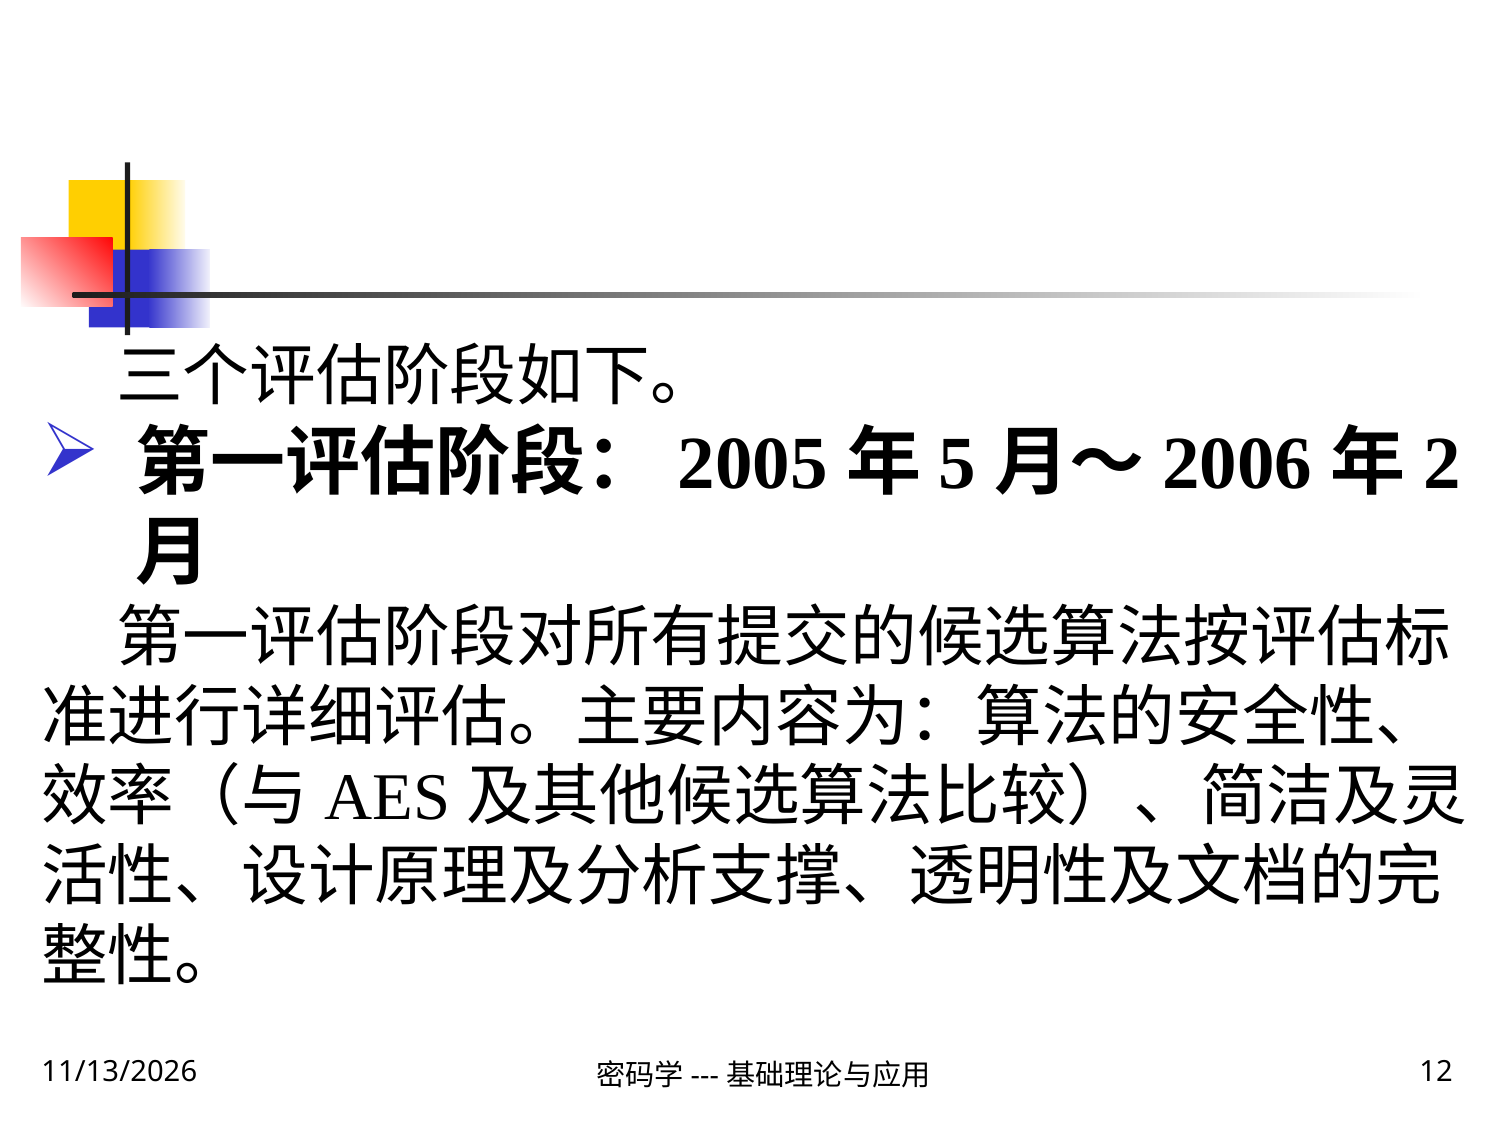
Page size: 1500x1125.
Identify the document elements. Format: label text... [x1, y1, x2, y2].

slide_number 2020\1\29 Wednesday [26, 1023, 441, 1100]
slide_number 12 [1154, 1023, 1468, 1100]
footer 密码学---基础理论与应用 [525, 1023, 1002, 1100]
text_box 三个评估阶段如下。 第一评估阶段：2005年5月～2006年2月 第一评估阶段对所有提交的候选算法按评估标准进行详细评估。主要内容为：算法的安全性、效率（与AES及其他候选算法比较）、简洁及灵活性、设计原理及分析支撑、透明性及文档的完整性。 [26, 325, 1500, 1001]
